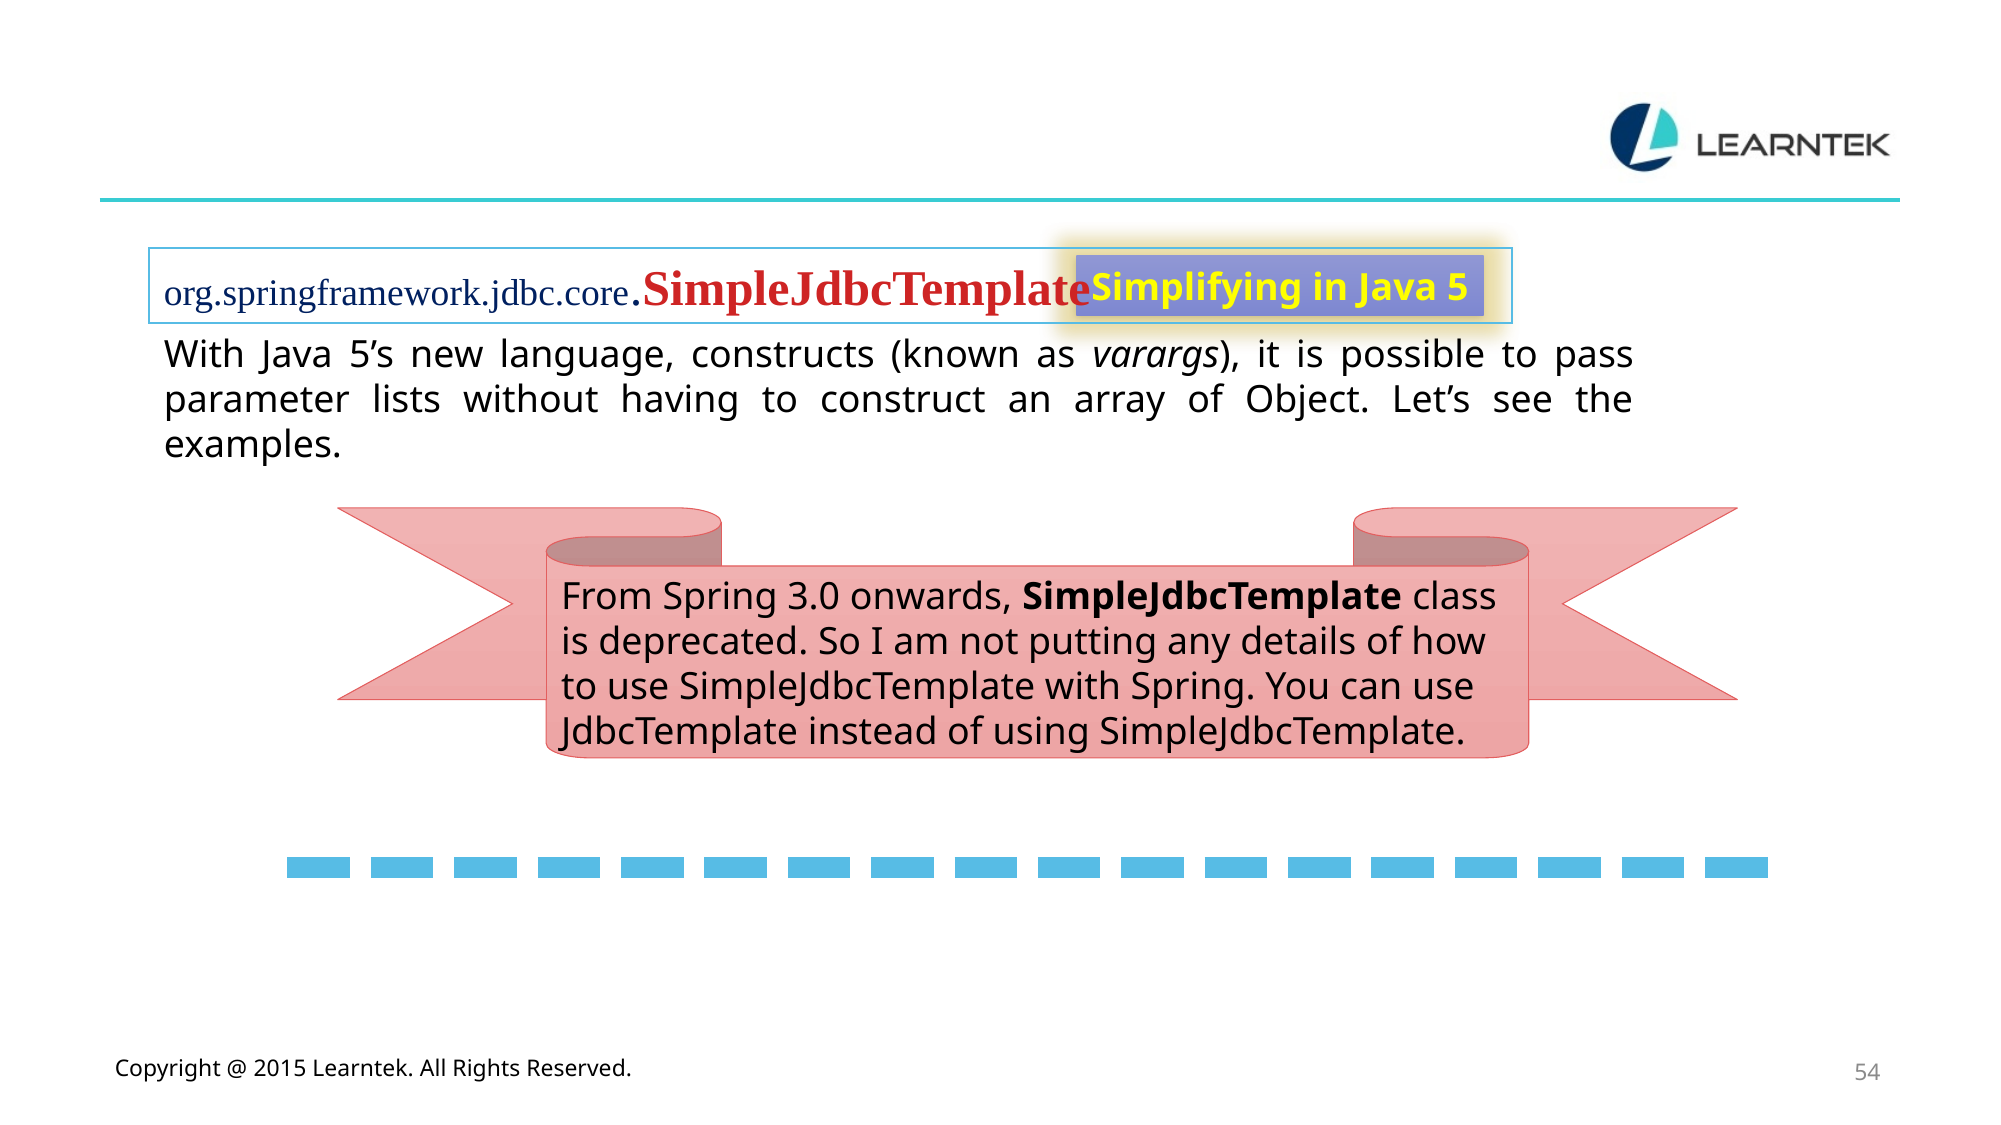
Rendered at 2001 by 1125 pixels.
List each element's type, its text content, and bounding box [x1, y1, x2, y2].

picture [1600, 92, 1901, 183]
text_box org.springframework.jdbc.core.SimpleJdbcTemplate [148, 247, 1513, 324]
footer Copyright @ 2015 Learntek. All Rights Reserved. [99, 1044, 1138, 1090]
text_box From Spring 3.0 onwards, SimpleJdbcTemplate class is deprecated. So I am not putting any details of how to use SimpleJdbcTemplate with Spring. You can use JdbcTemplate instead of using SimpleJdbcTemplate. [337, 507, 1738, 759]
text_box With Java 5’s new language, constructs (known as varargs), it is possible to pass parameter lists without having to construct an array of Object. Let’s see the examples. [149, 322, 1650, 517]
slide_number 54 [1708, 1050, 1896, 1096]
